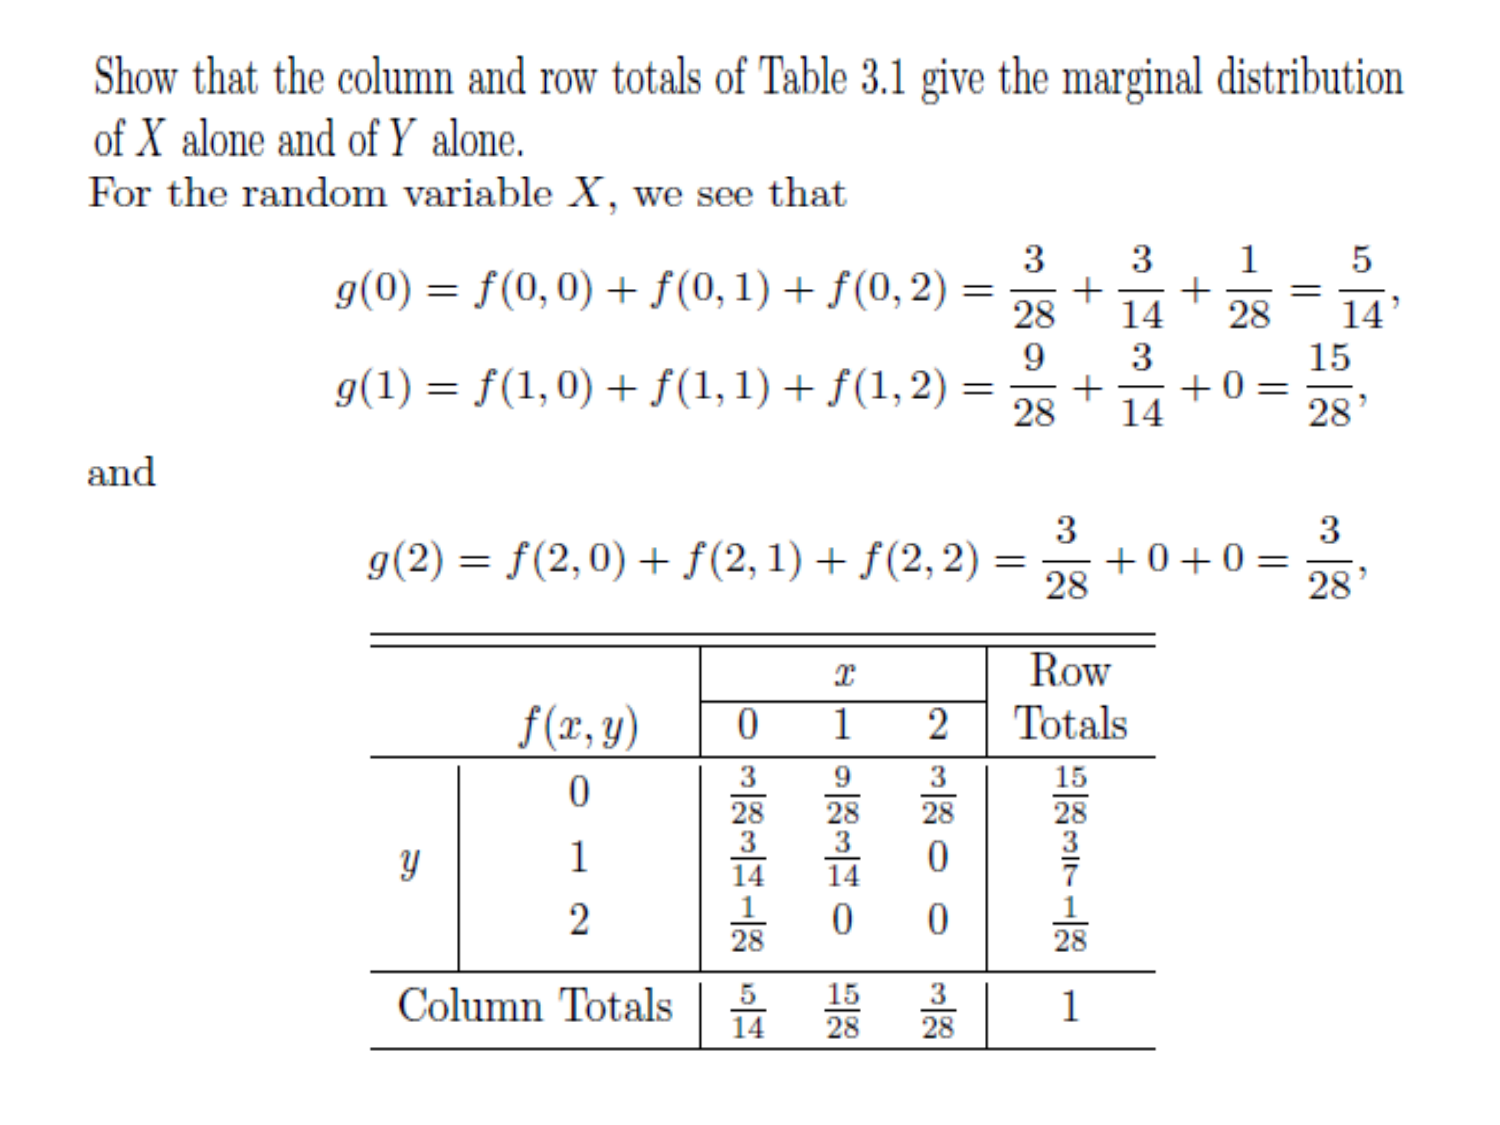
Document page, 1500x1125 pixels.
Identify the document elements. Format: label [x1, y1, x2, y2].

picture [87, 175, 1413, 626]
picture [87, 35, 1413, 174]
list [362, 624, 1163, 1076]
